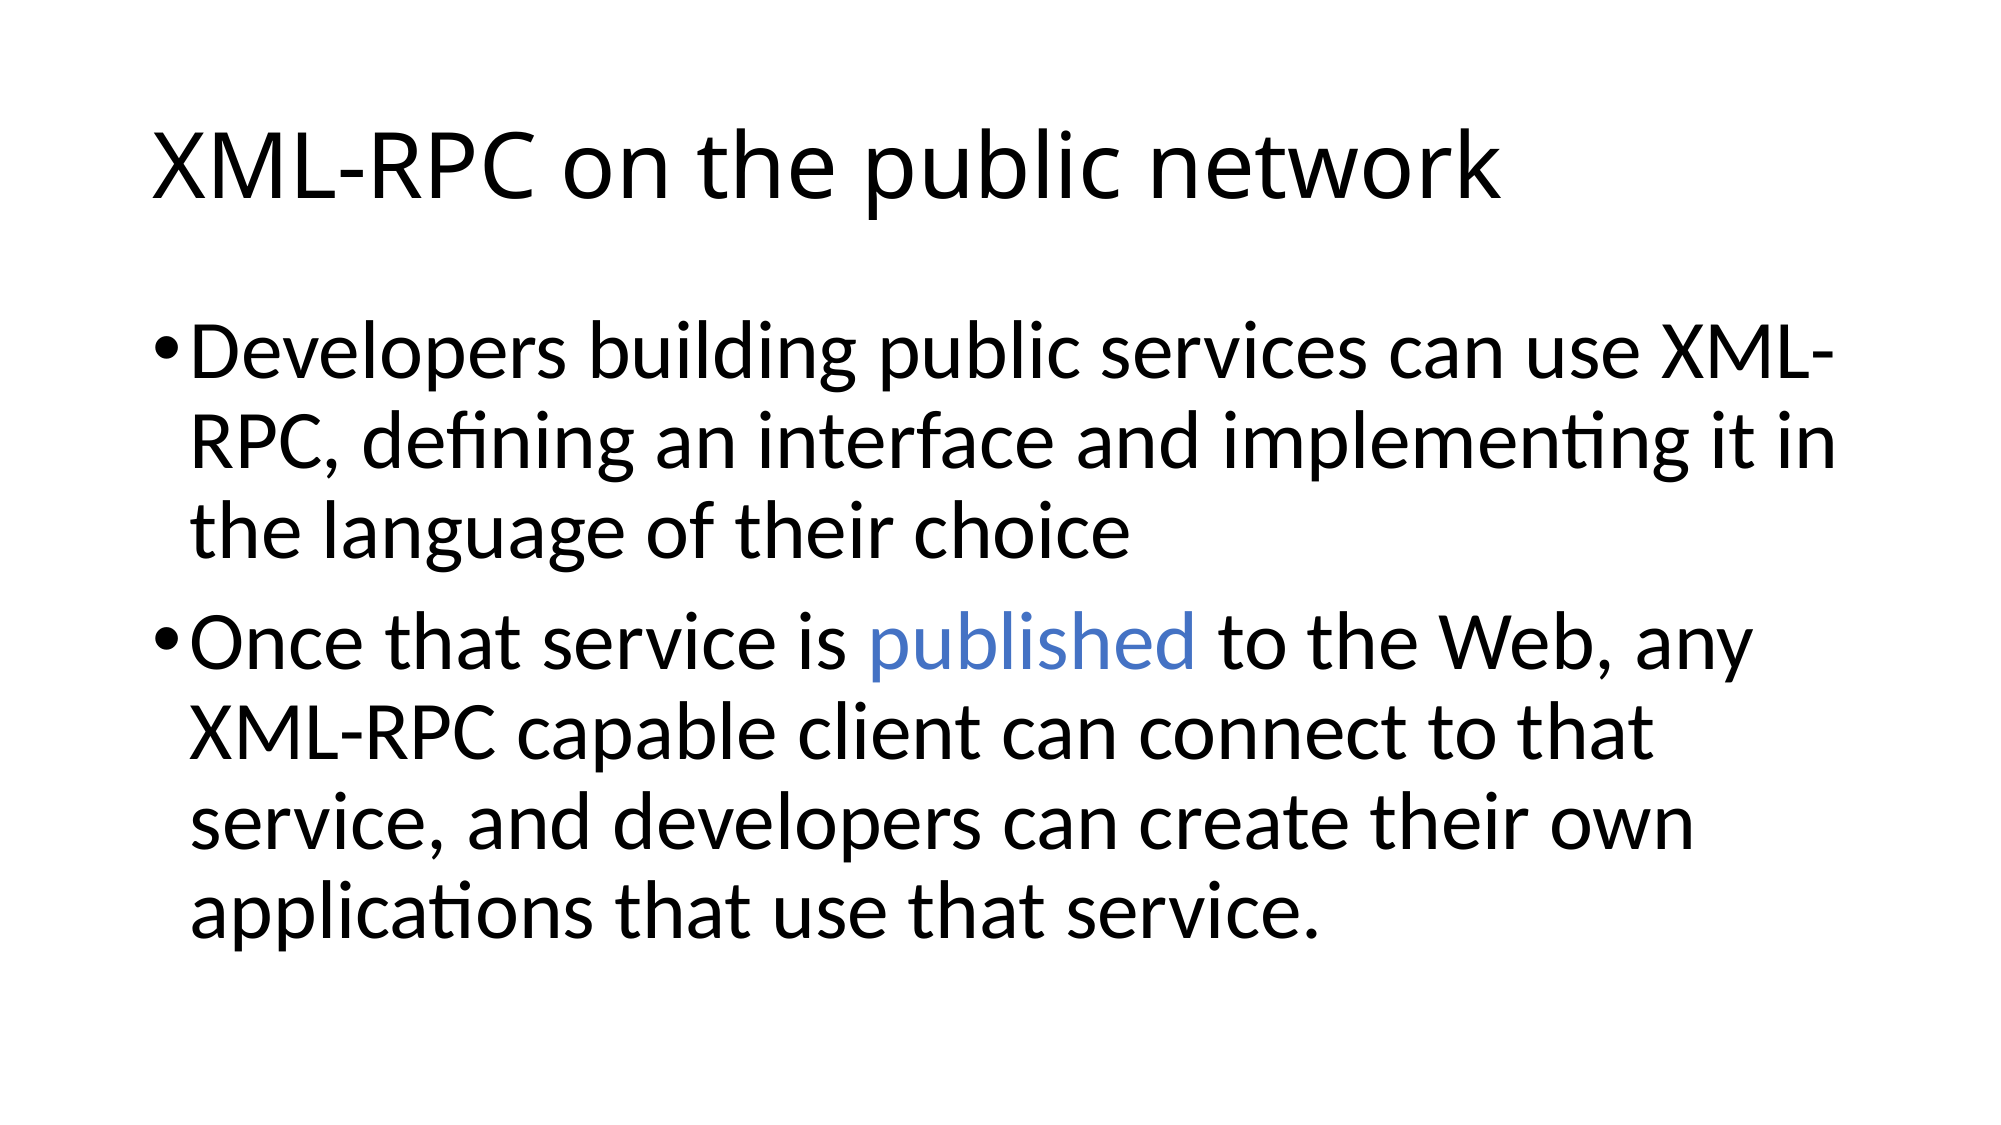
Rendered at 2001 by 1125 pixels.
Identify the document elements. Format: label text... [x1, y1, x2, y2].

list Developers building public services can use XML-RPC, defining an interface and implementing it in the language of their choice Once that service is published to the Web, any XML-RPC capable client can connect to that service, and developers can create their own applications that use that service. [137, 299, 1863, 1014]
title XML-RPC on the public network [137, 59, 1863, 278]
